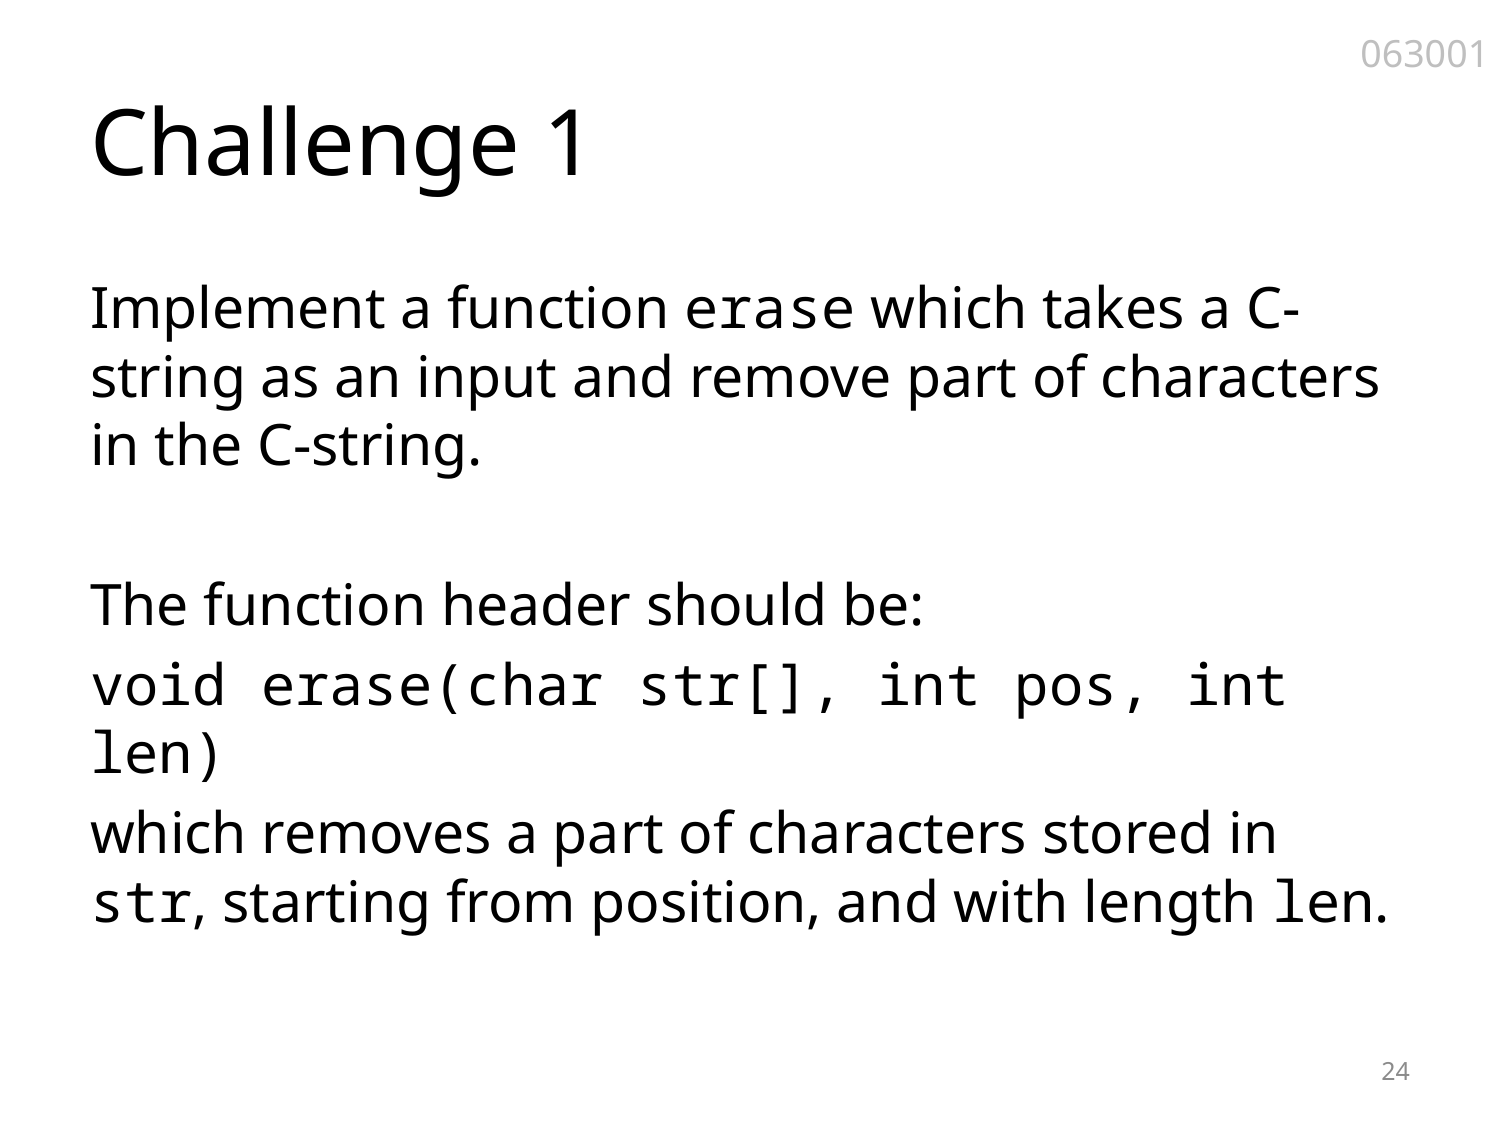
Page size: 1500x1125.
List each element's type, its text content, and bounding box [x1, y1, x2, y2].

list Implement a function erase which takes a C-string as an input and remove part of characters in the C-string. The function header should be: void erase(char str[], int pos, int len) which removes a part of characters stored in str, starting from position, and with length len. [75, 264, 1425, 1007]
text_box 063001 [1345, 22, 1500, 83]
slide_number 24 [1074, 1042, 1425, 1103]
title Challenge 1 [75, 45, 1425, 233]
